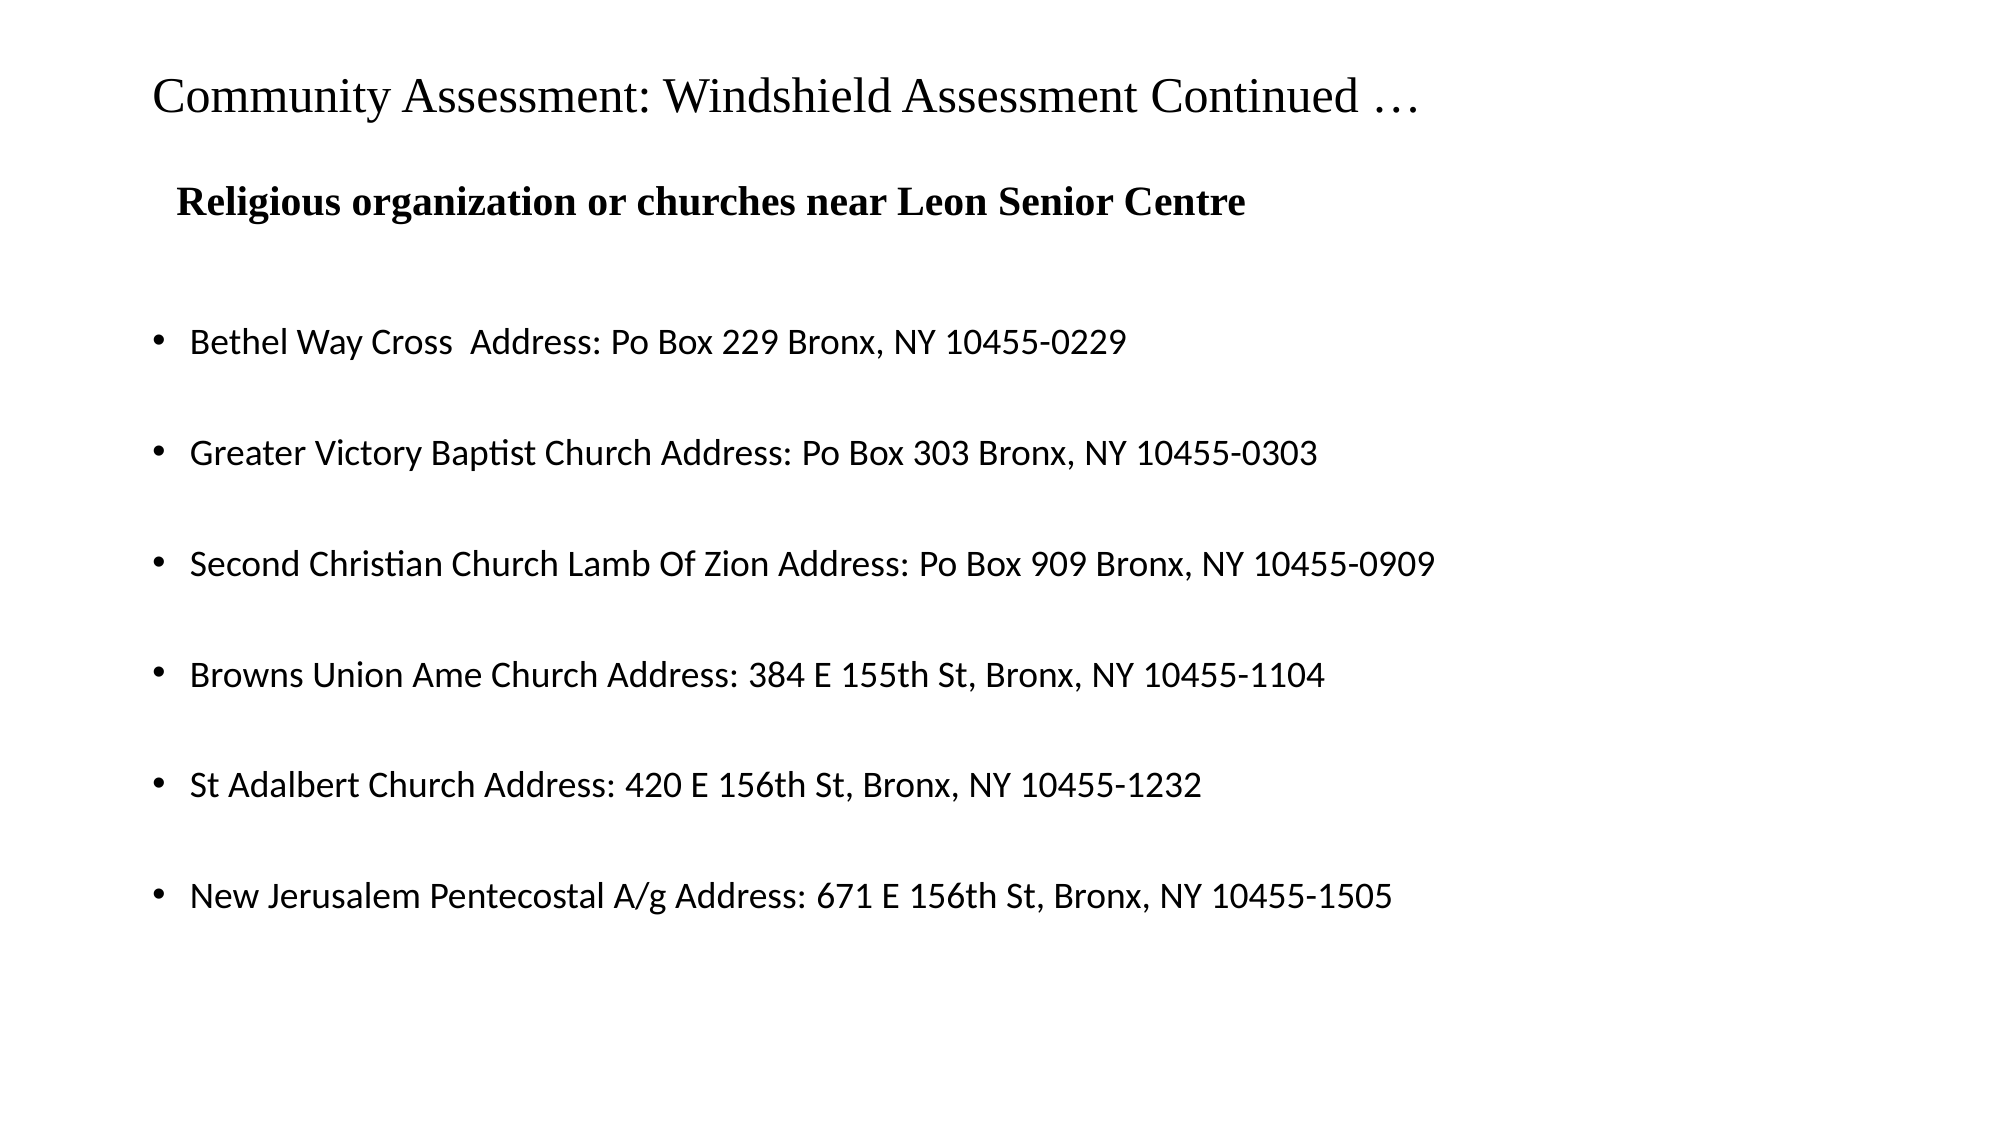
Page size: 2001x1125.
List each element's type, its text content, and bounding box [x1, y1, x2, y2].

list Bethel Way Cross Address: Po Box 229 Bronx, NY 10455-0229 Greater Victory Baptist Church Address: Po Box 303 Bronx, NY 10455-0303 Second Christian Church Lamb Of Zion Address: Po Box 909 Bronx, NY 10455-0909 Browns Union Ame Church Address: 384 E 155th St, Bronx, NY 10455-1104 St Adalbert Church Address: 420 E 156th St, Bronx, NY 10455-1232 New Jerusalem Pentecostal A/g Address: 671 E 156th St, Bronx, NY 10455-1505 [137, 264, 1863, 1025]
text_box Religious organization or churches near Leon Senior Centre [161, 166, 2000, 231]
title Community Assessment: Windshield Assessment Continued … [137, 59, 1863, 134]
